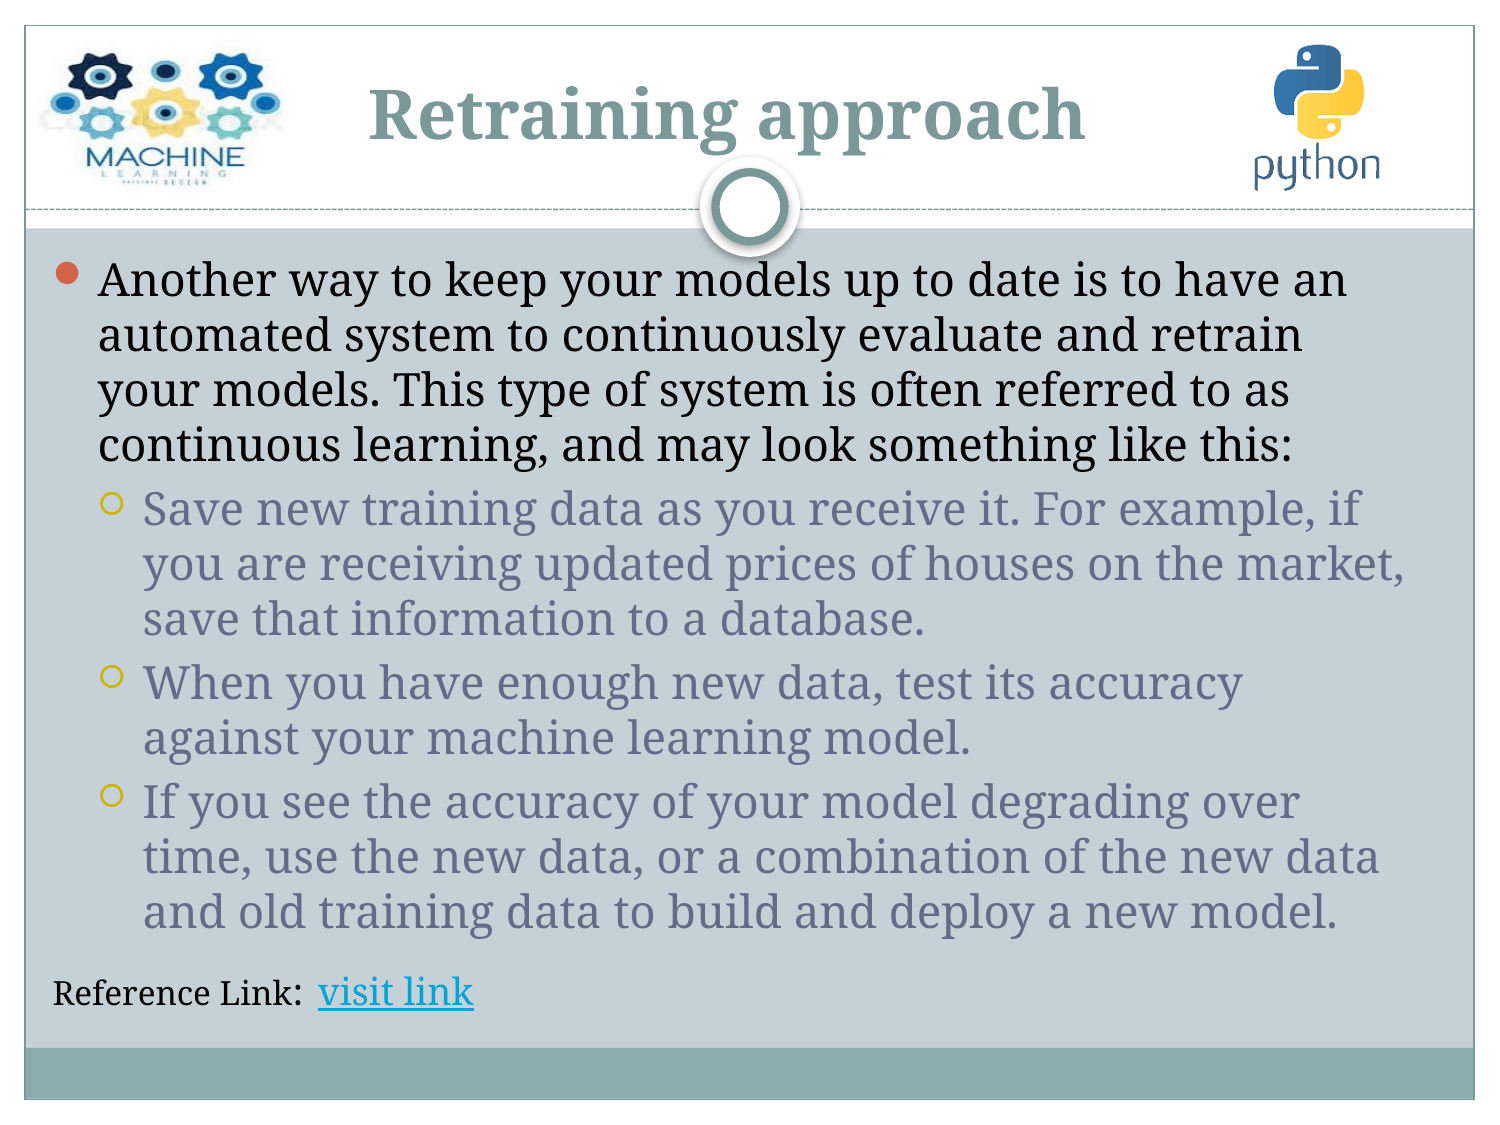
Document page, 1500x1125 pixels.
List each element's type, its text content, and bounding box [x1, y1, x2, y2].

picture [1163, 42, 1471, 197]
picture [29, 30, 302, 197]
list Another way to keep your models up to date is to have an automated system to continuously evaluate and retrain your models. This type of system is often referred to as continuous learning, and may look something like this: Save new training data as you receive it. For example, if you are receiving updated prices of houses on the market, save that information to a database. When you have enough new data, test its accuracy against your machine learning model. If you see the accuracy of your model degrading over time, use the new data, or a combination of the new data and old training data to build and deploy a new model. Reference Link: visit link [38, 243, 1424, 1035]
title Retraining approach [307, 50, 1157, 161]
